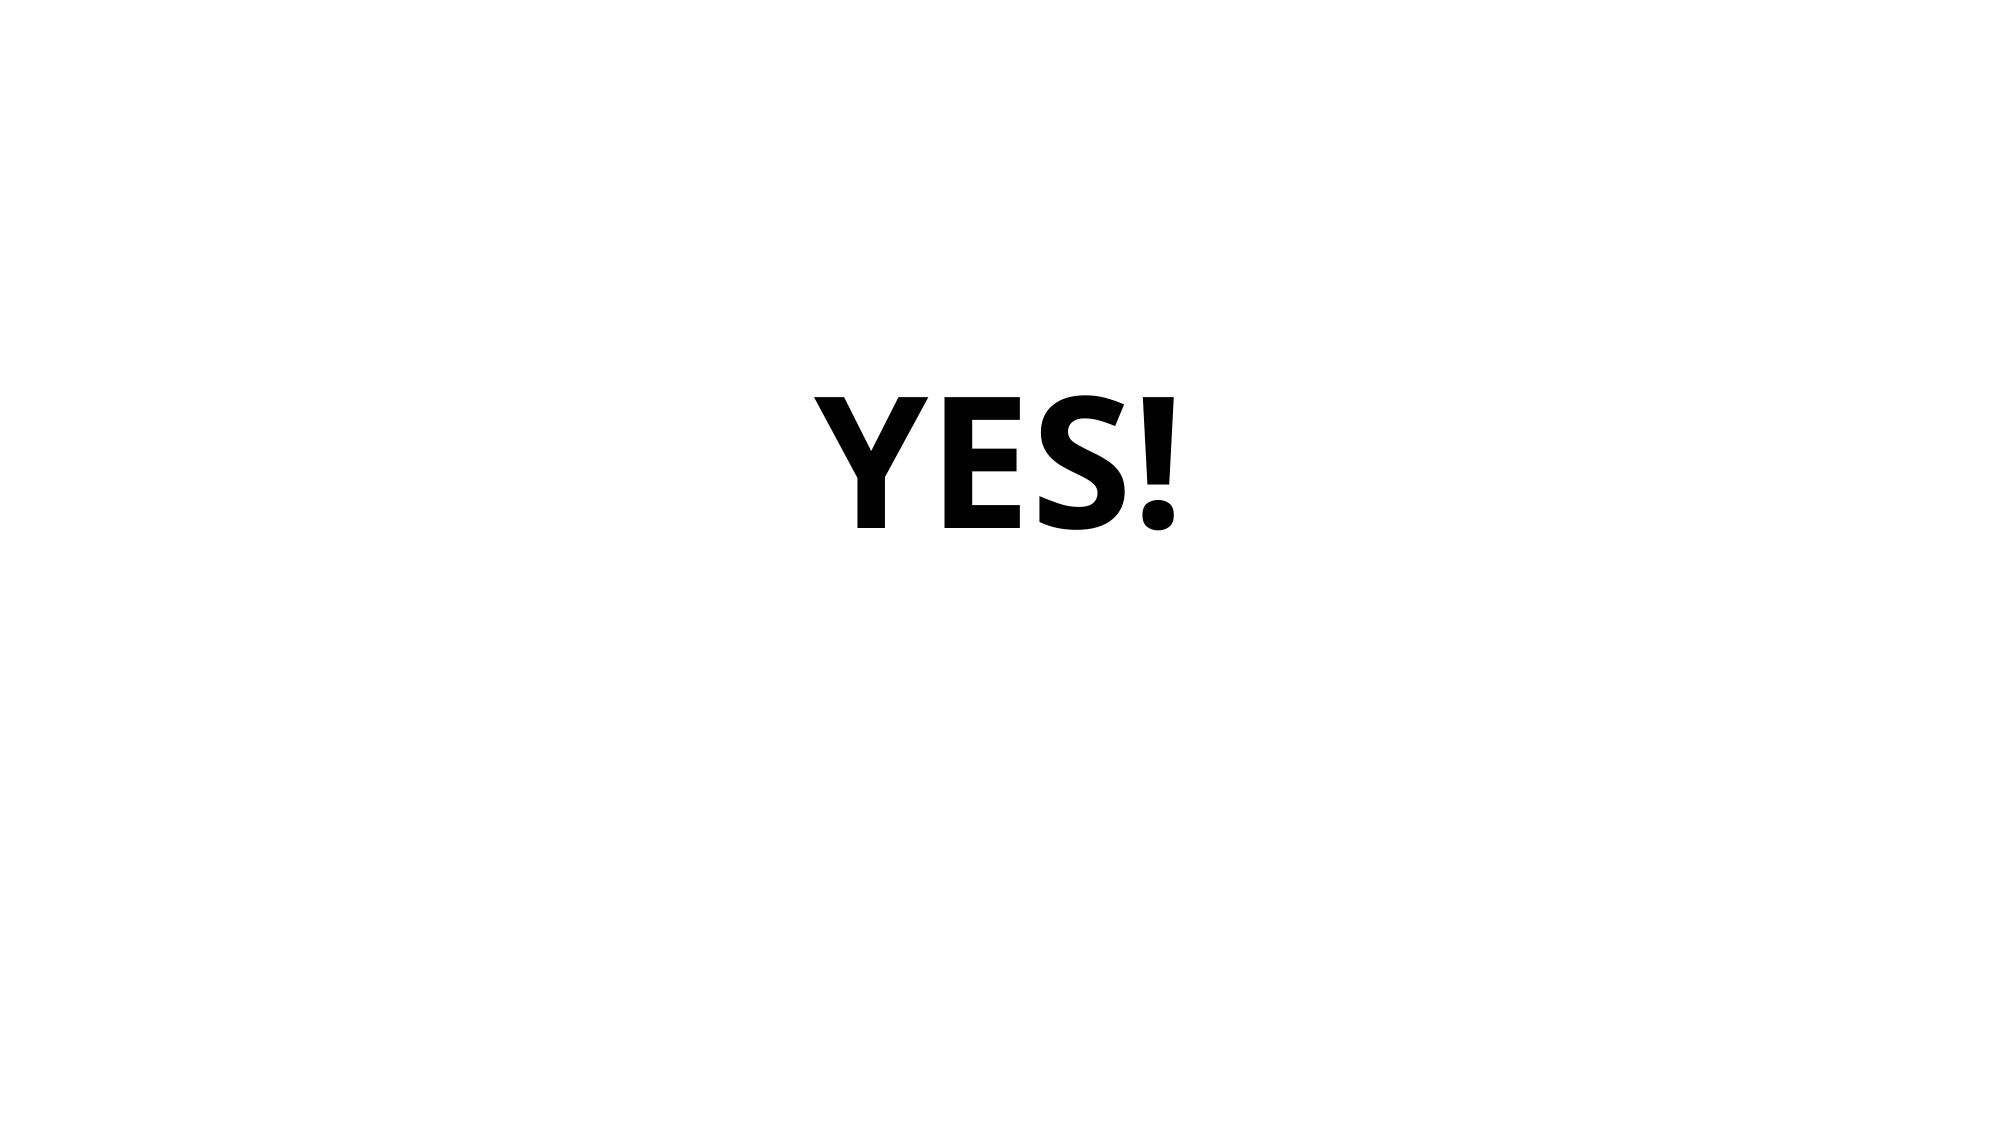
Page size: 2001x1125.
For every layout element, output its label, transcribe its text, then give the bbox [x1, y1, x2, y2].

title YES! [249, 184, 1750, 576]
